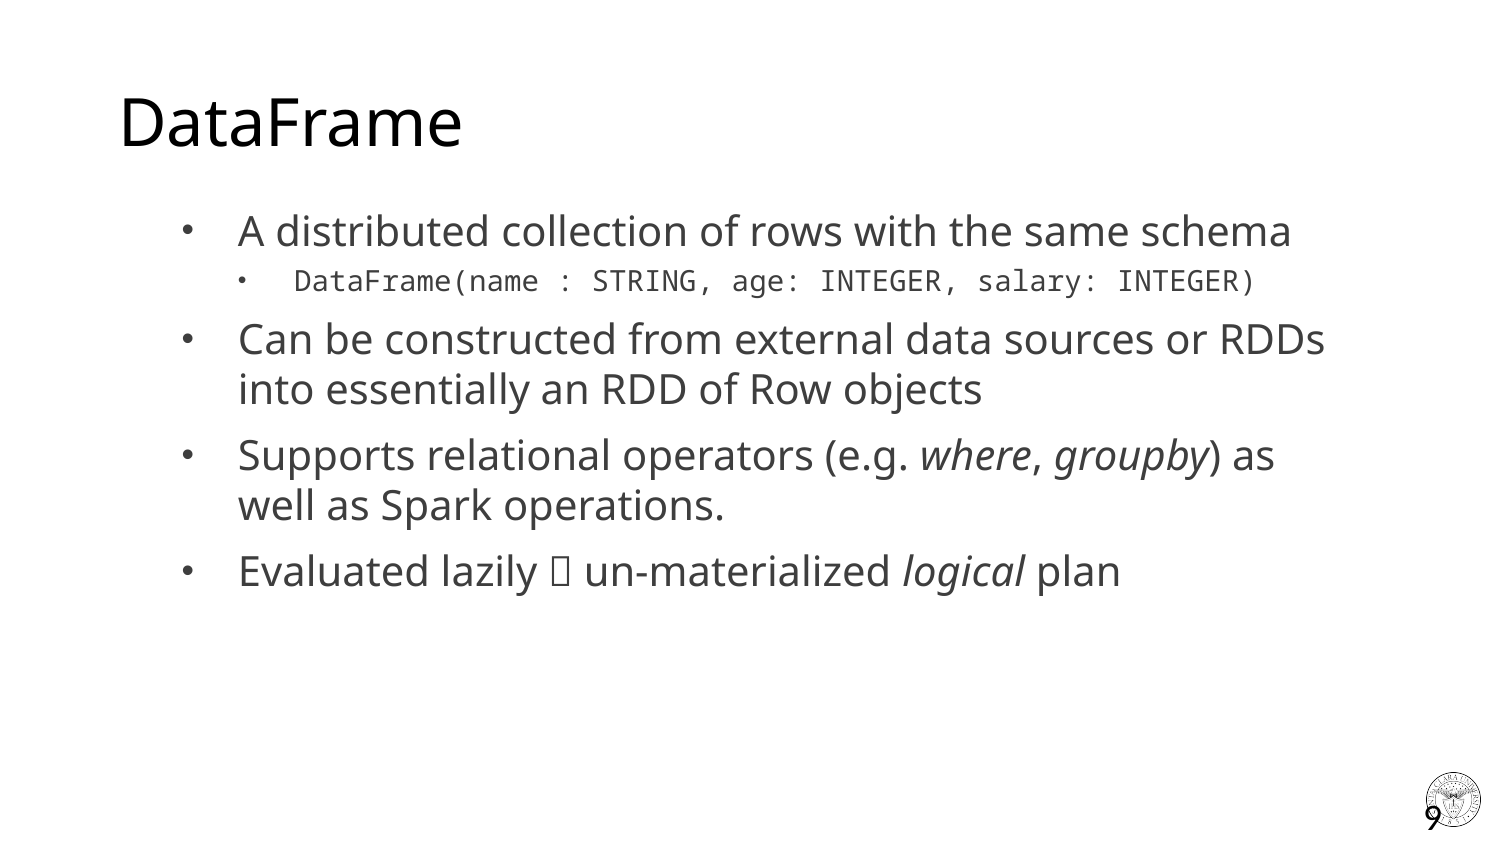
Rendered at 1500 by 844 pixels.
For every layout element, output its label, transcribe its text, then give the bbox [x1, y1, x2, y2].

title DataFrame [103, 44, 1397, 169]
slide_number 9 [1408, 785, 1500, 830]
picture [1426, 772, 1481, 785]
list A distributed collection of rows with the same schema DataFrame(name : STRING, age: INTEGER, salary: INTEGER) Can be constructed from external data sources or RDDs into essentially an RDD of Row objects Supports relational operators (e.g. where, groupby) as well as Spark operations. Evaluated lazily  un-materialized logical plan [166, 196, 1344, 817]
